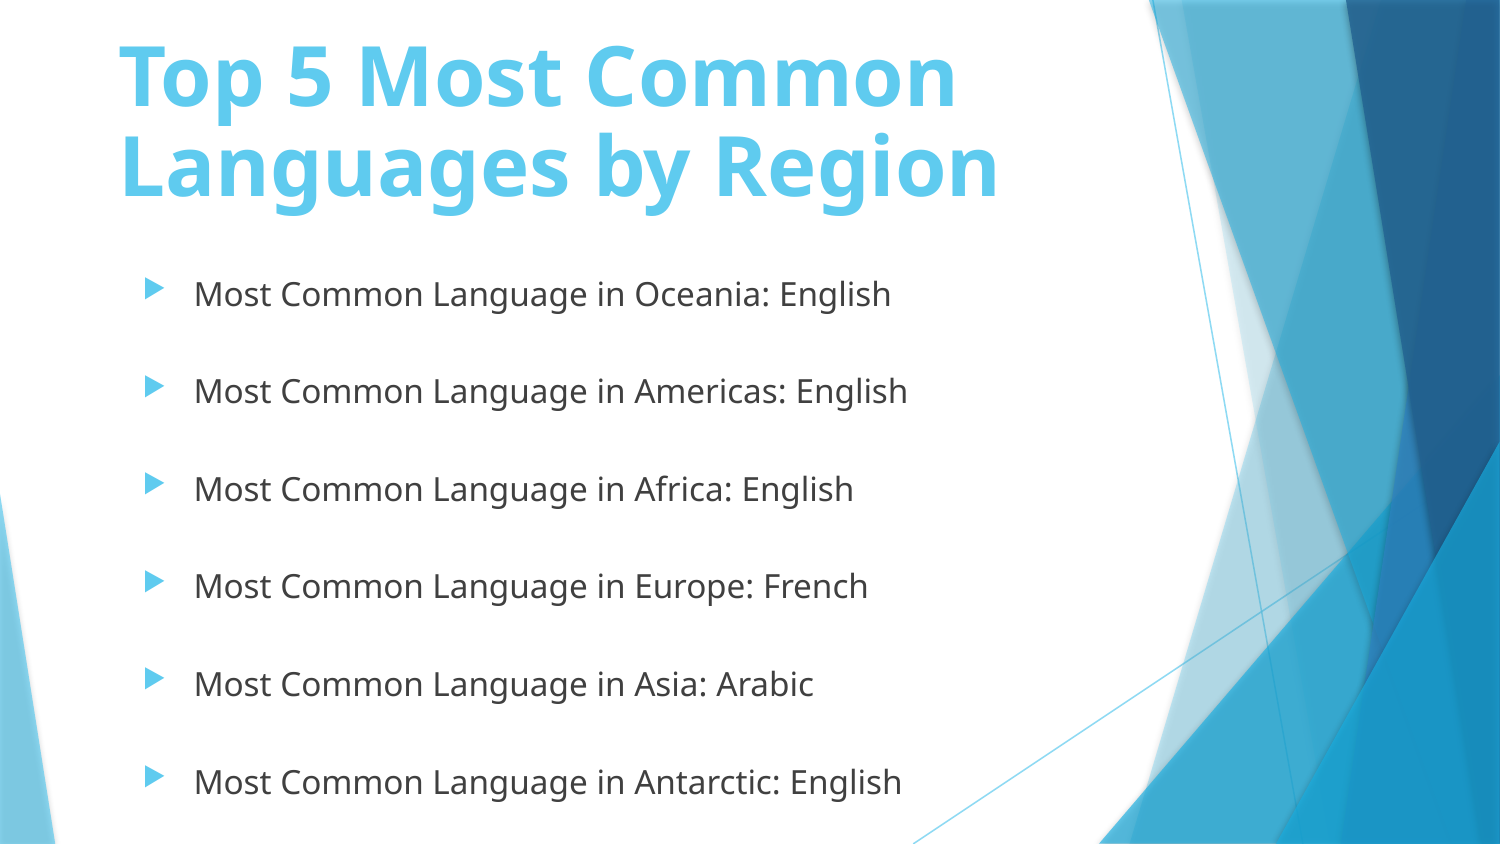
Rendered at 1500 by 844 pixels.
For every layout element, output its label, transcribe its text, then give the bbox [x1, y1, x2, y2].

text_box Top 5 Most Common Languages by Region Most Common Language in Oceania: English Most Common Language in Americas: English Most Common Language in Africa: English Most Common Language in Europe: French Most Common Language in Asia: Arabic Most Common Language in Antarctic: English [103, 27, 1206, 808]
